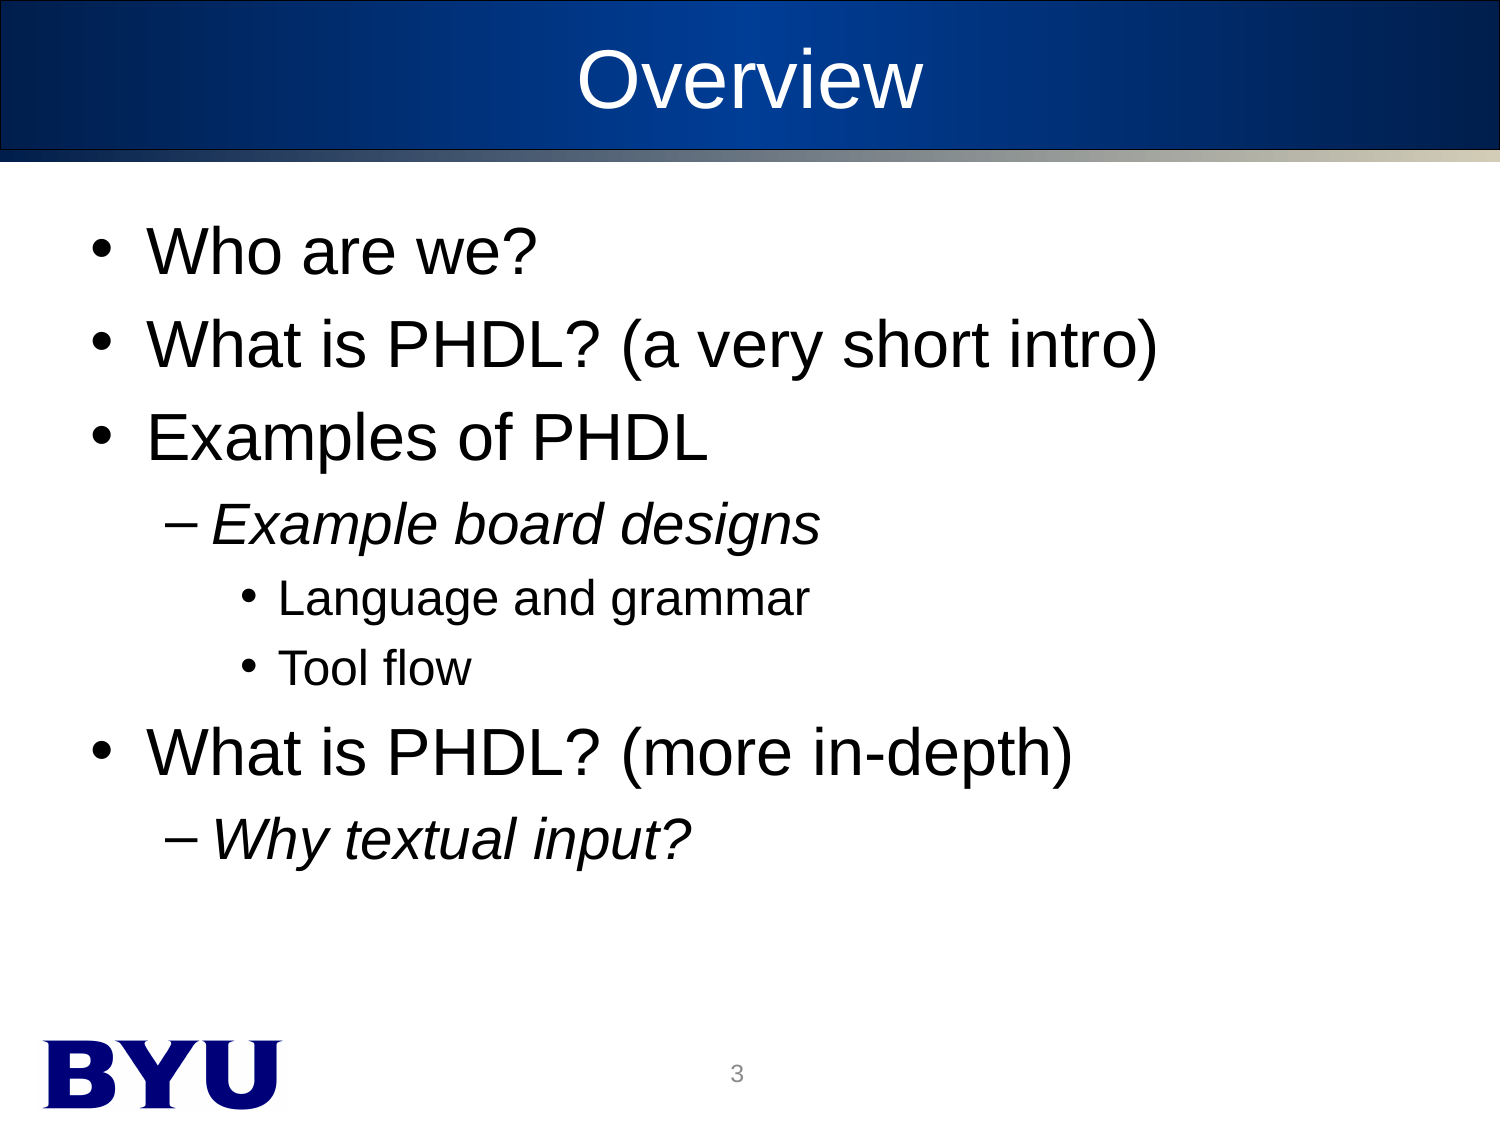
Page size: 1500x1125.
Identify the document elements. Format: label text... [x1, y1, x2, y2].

slide_number 3 [562, 1042, 913, 1103]
picture [37, 1039, 288, 1111]
title Overview [75, 0, 1425, 150]
list Who are we? What is PHDL? (a very short intro) Examples of PHDL Example board designs Language and grammar Tool flow What is PHDL? (more in-depth) Why textual input? [75, 200, 1425, 1013]
